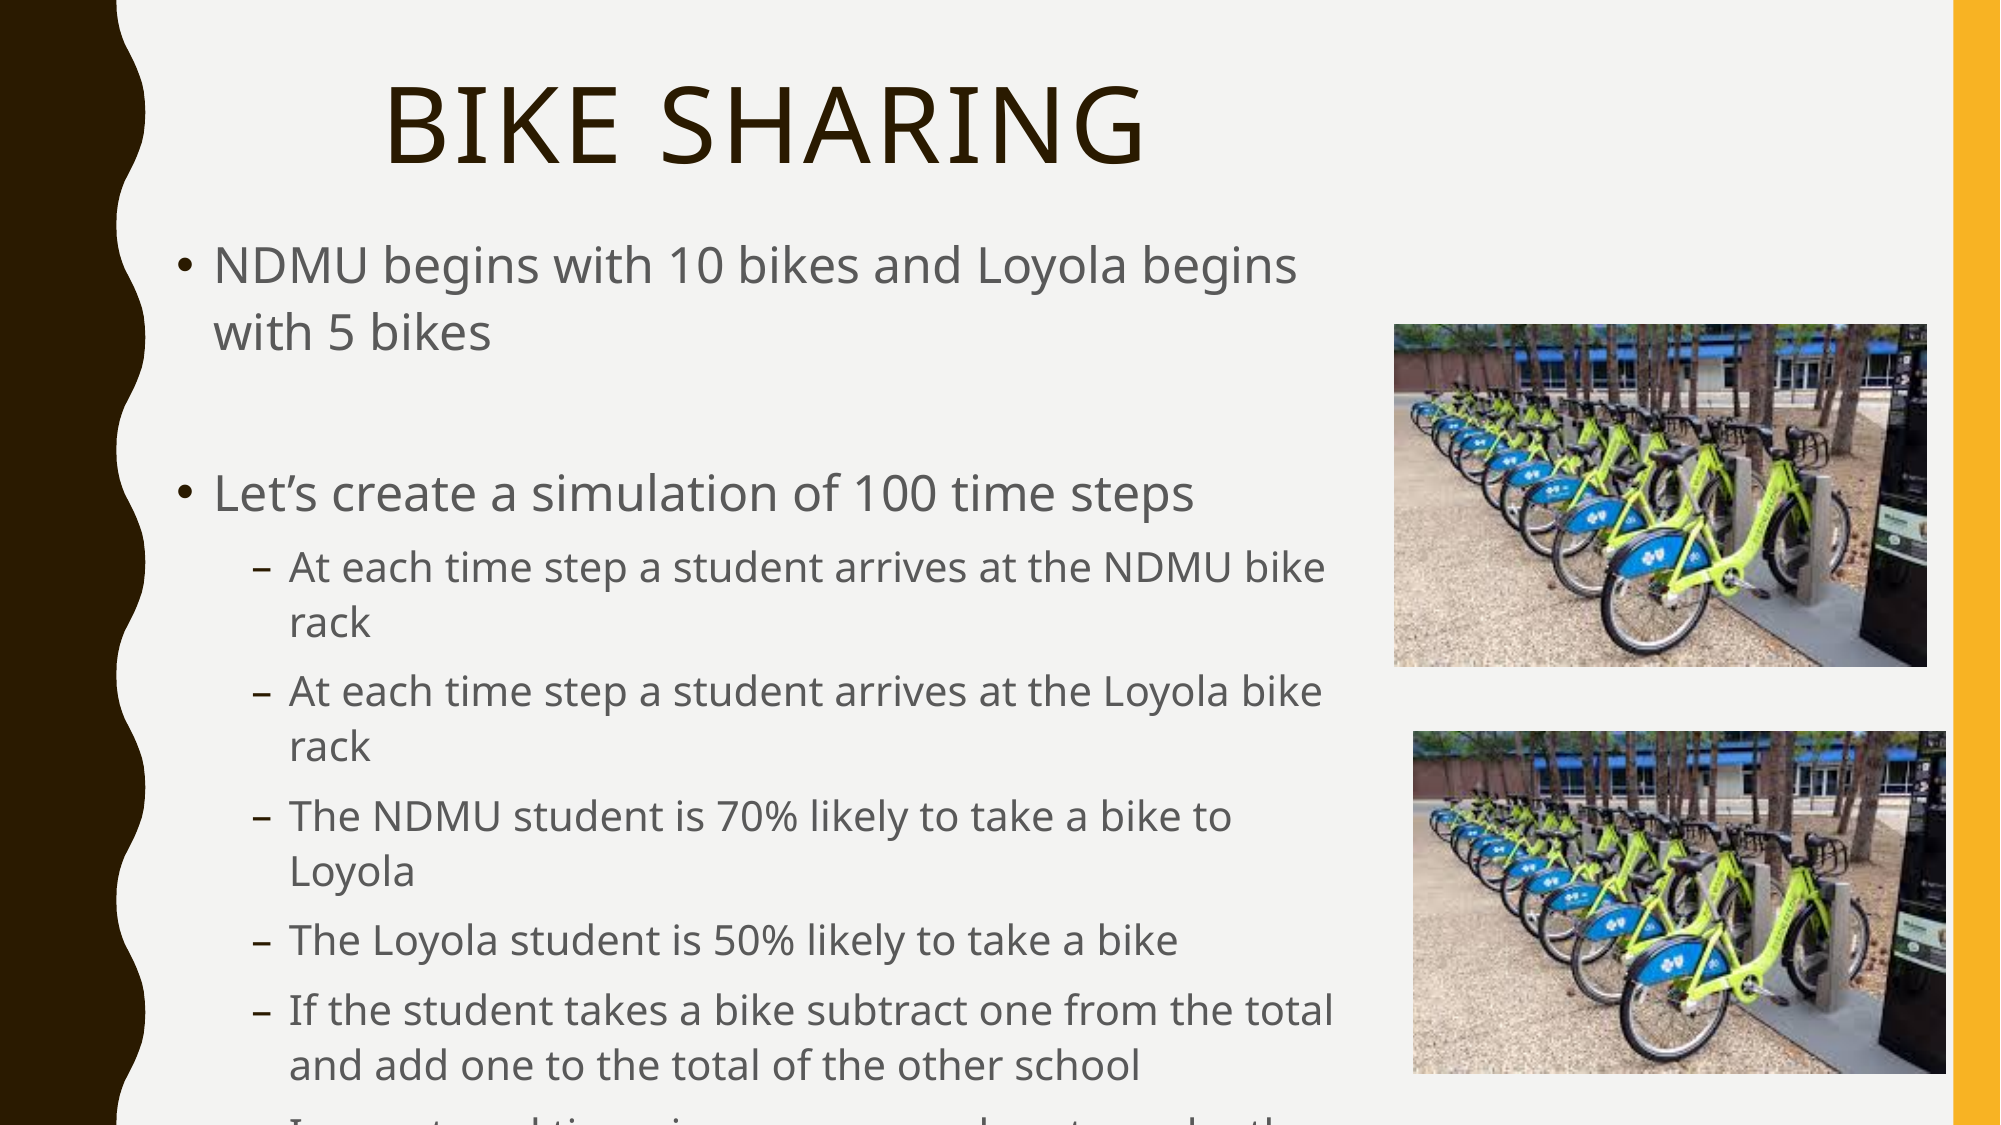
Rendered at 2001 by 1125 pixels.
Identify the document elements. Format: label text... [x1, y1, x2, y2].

list NDMU begins with 10 bikes and Loyola begins with 5 bikes Let’s create a simulation of 100 time steps At each time step a student arrives at the NDMU bike rack At each time step a student arrives at the Loyola bike rack The NDMU student is 70% likely to take a bike to Loyola The Loyola student is 50% likely to take a bike If the student takes a bike subtract one from the total and add one to the total of the other school Ignore travel time since we are so close to each other Does either school ever we run out of bikes? [161, 220, 1367, 1090]
picture [1394, 324, 1927, 667]
title Bike sharing [366, 64, 1634, 260]
picture [1413, 731, 1947, 1074]
